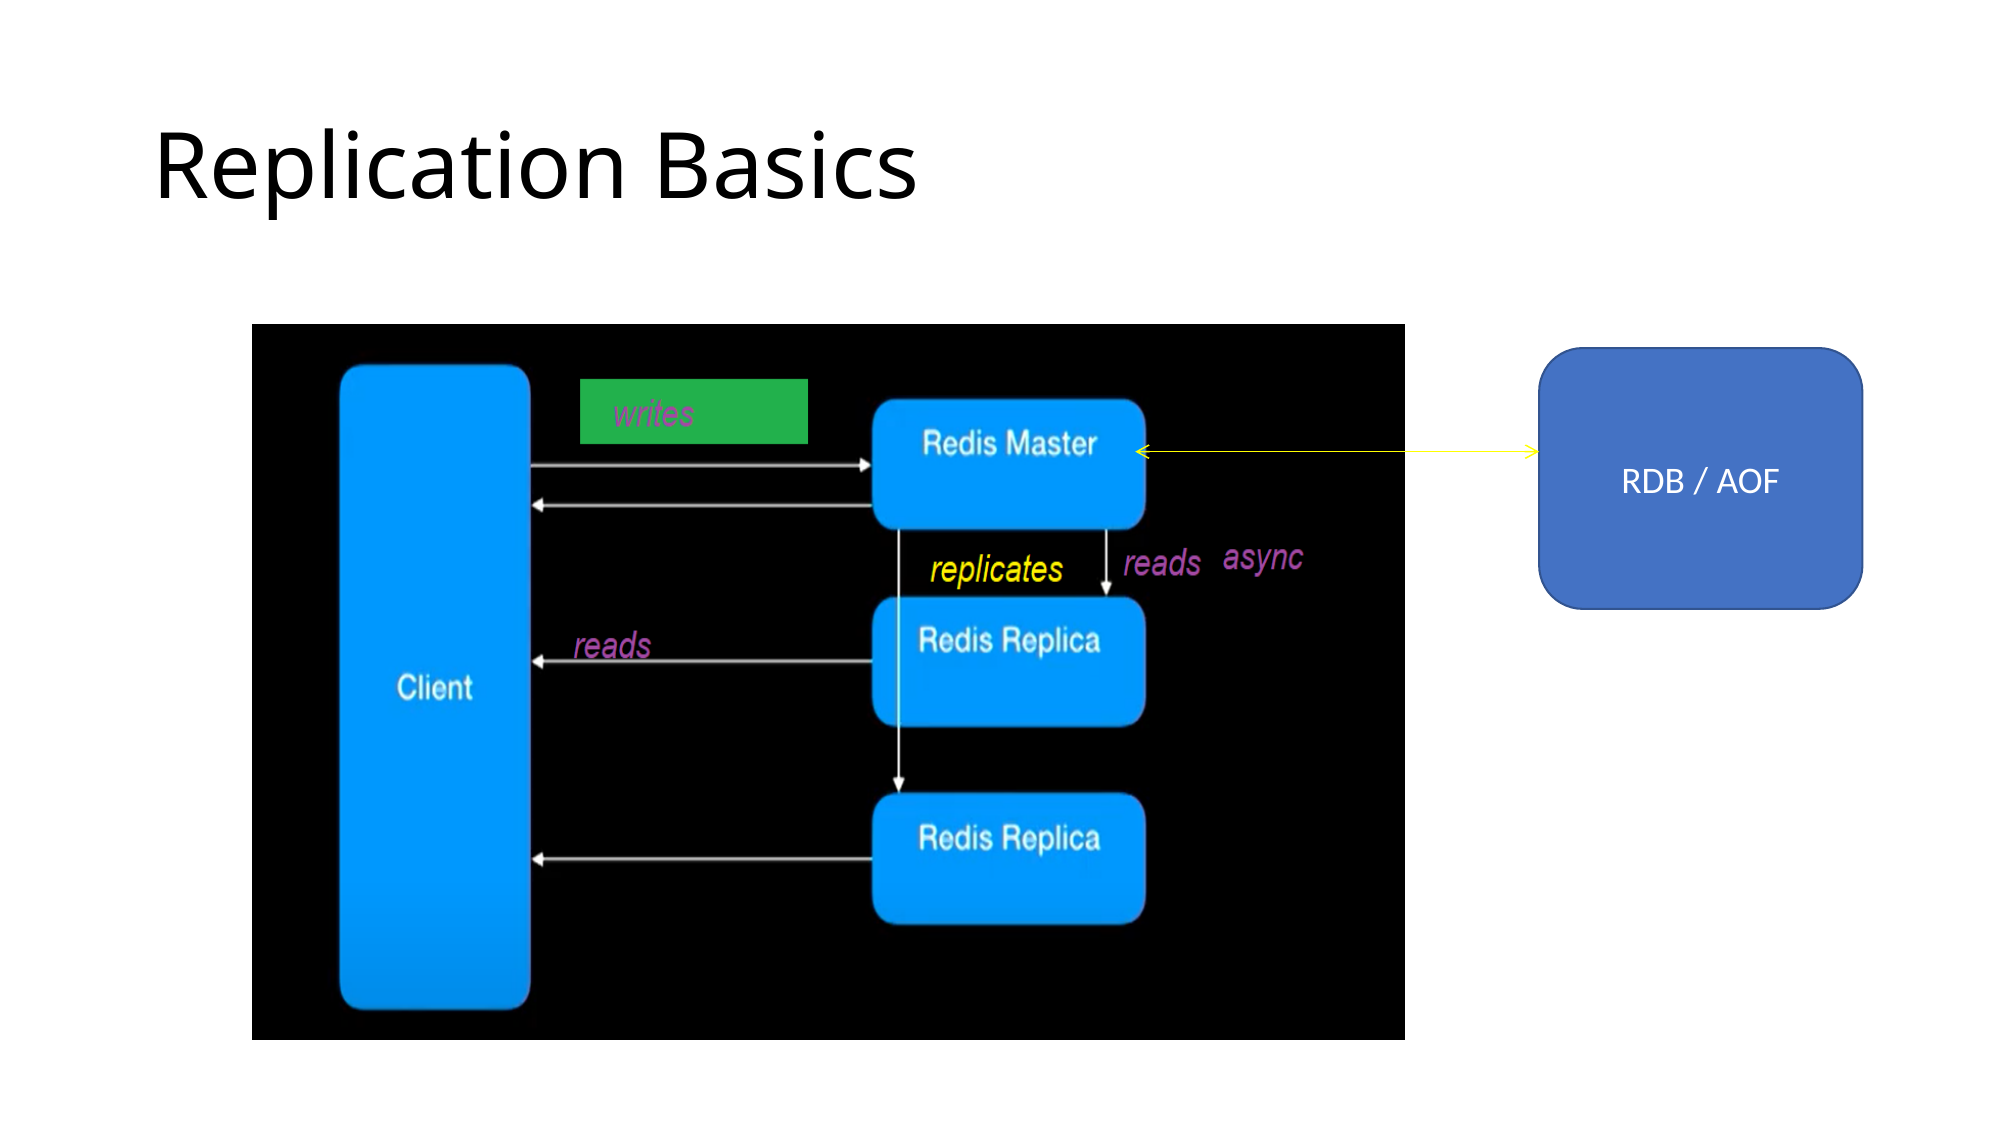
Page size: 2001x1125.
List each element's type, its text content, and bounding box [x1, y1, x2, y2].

picture [252, 324, 1405, 1040]
text_box RDB / AOF [1538, 347, 1864, 610]
title Replication Basics [137, 59, 1863, 278]
